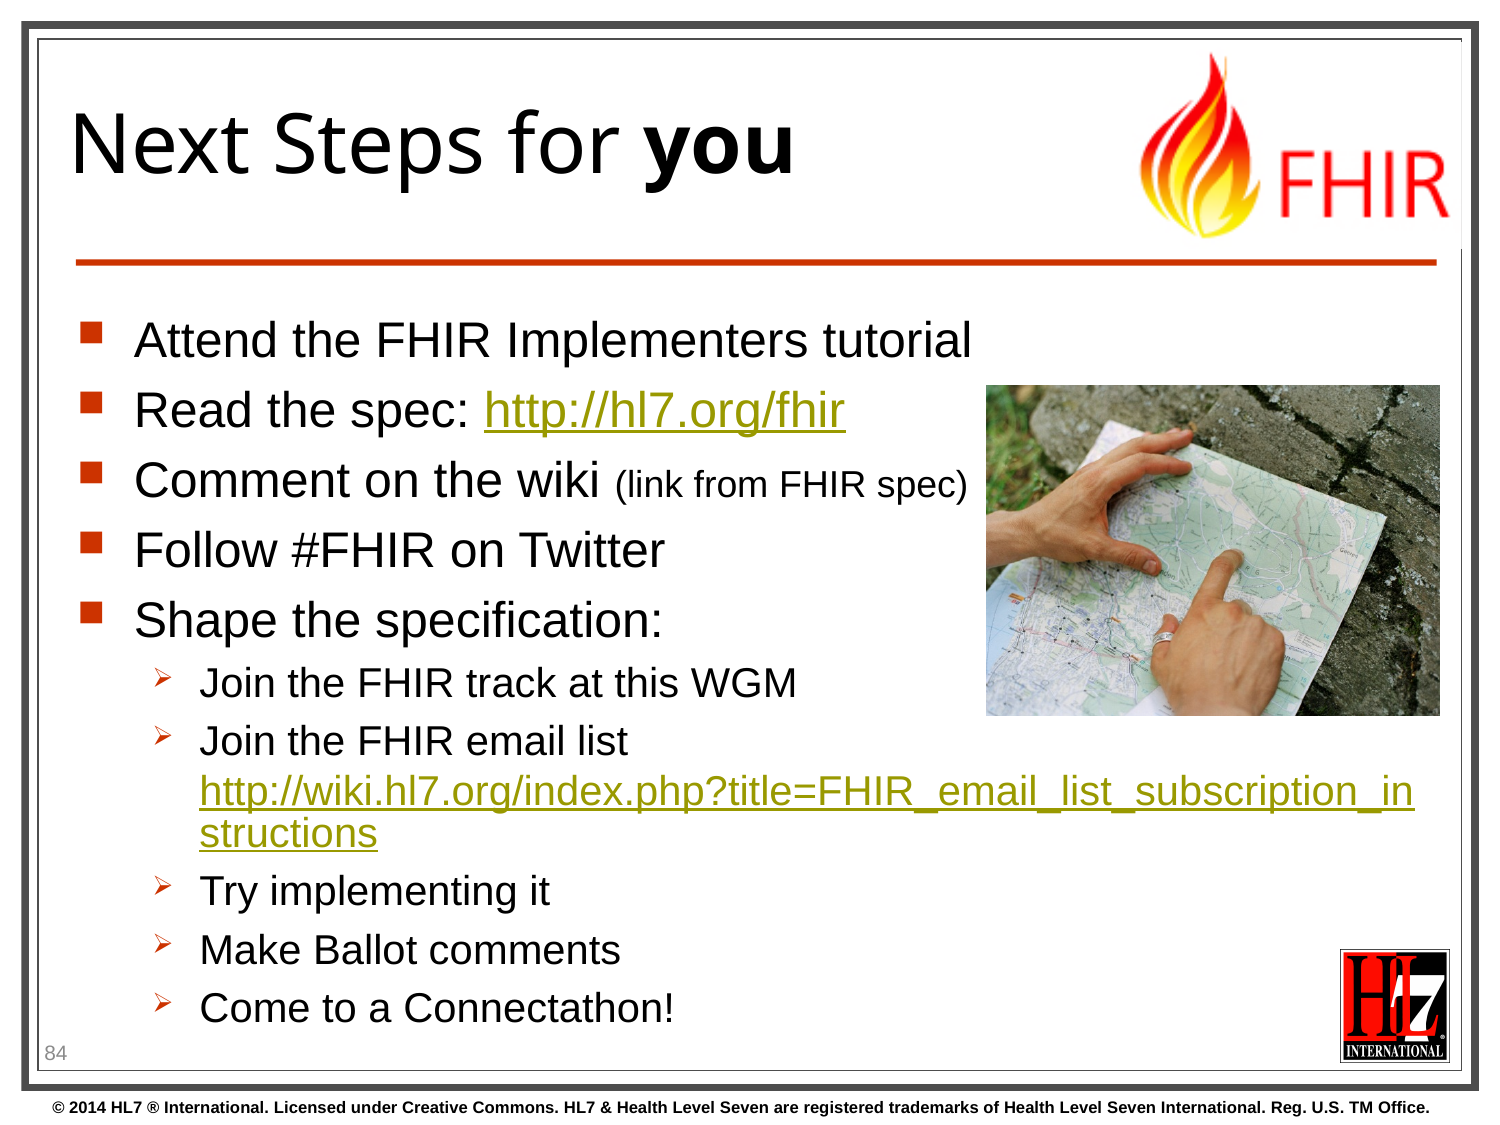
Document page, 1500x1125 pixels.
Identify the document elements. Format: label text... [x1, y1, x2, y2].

picture [1340, 949, 1450, 1063]
slide_number 84 [29, 1034, 148, 1071]
picture [985, 385, 1440, 717]
picture [1127, 42, 1462, 249]
title Next Steps for you [53, 54, 1122, 244]
list Attend the FHIR Implementers tutorial Read the spec: http://hl7.org/fhir Comment on the wiki (link from FHIR spec) Follow #FHIR on Twitter Shape the specification: Join the FHIR track at this WGM Join the FHIR email list http://wiki.hl7.org/index.php?title=FHIR_email_list_subscription_instructions Try implementing it Make Ballot comments Come to a Connectathon! [62, 299, 1438, 1035]
